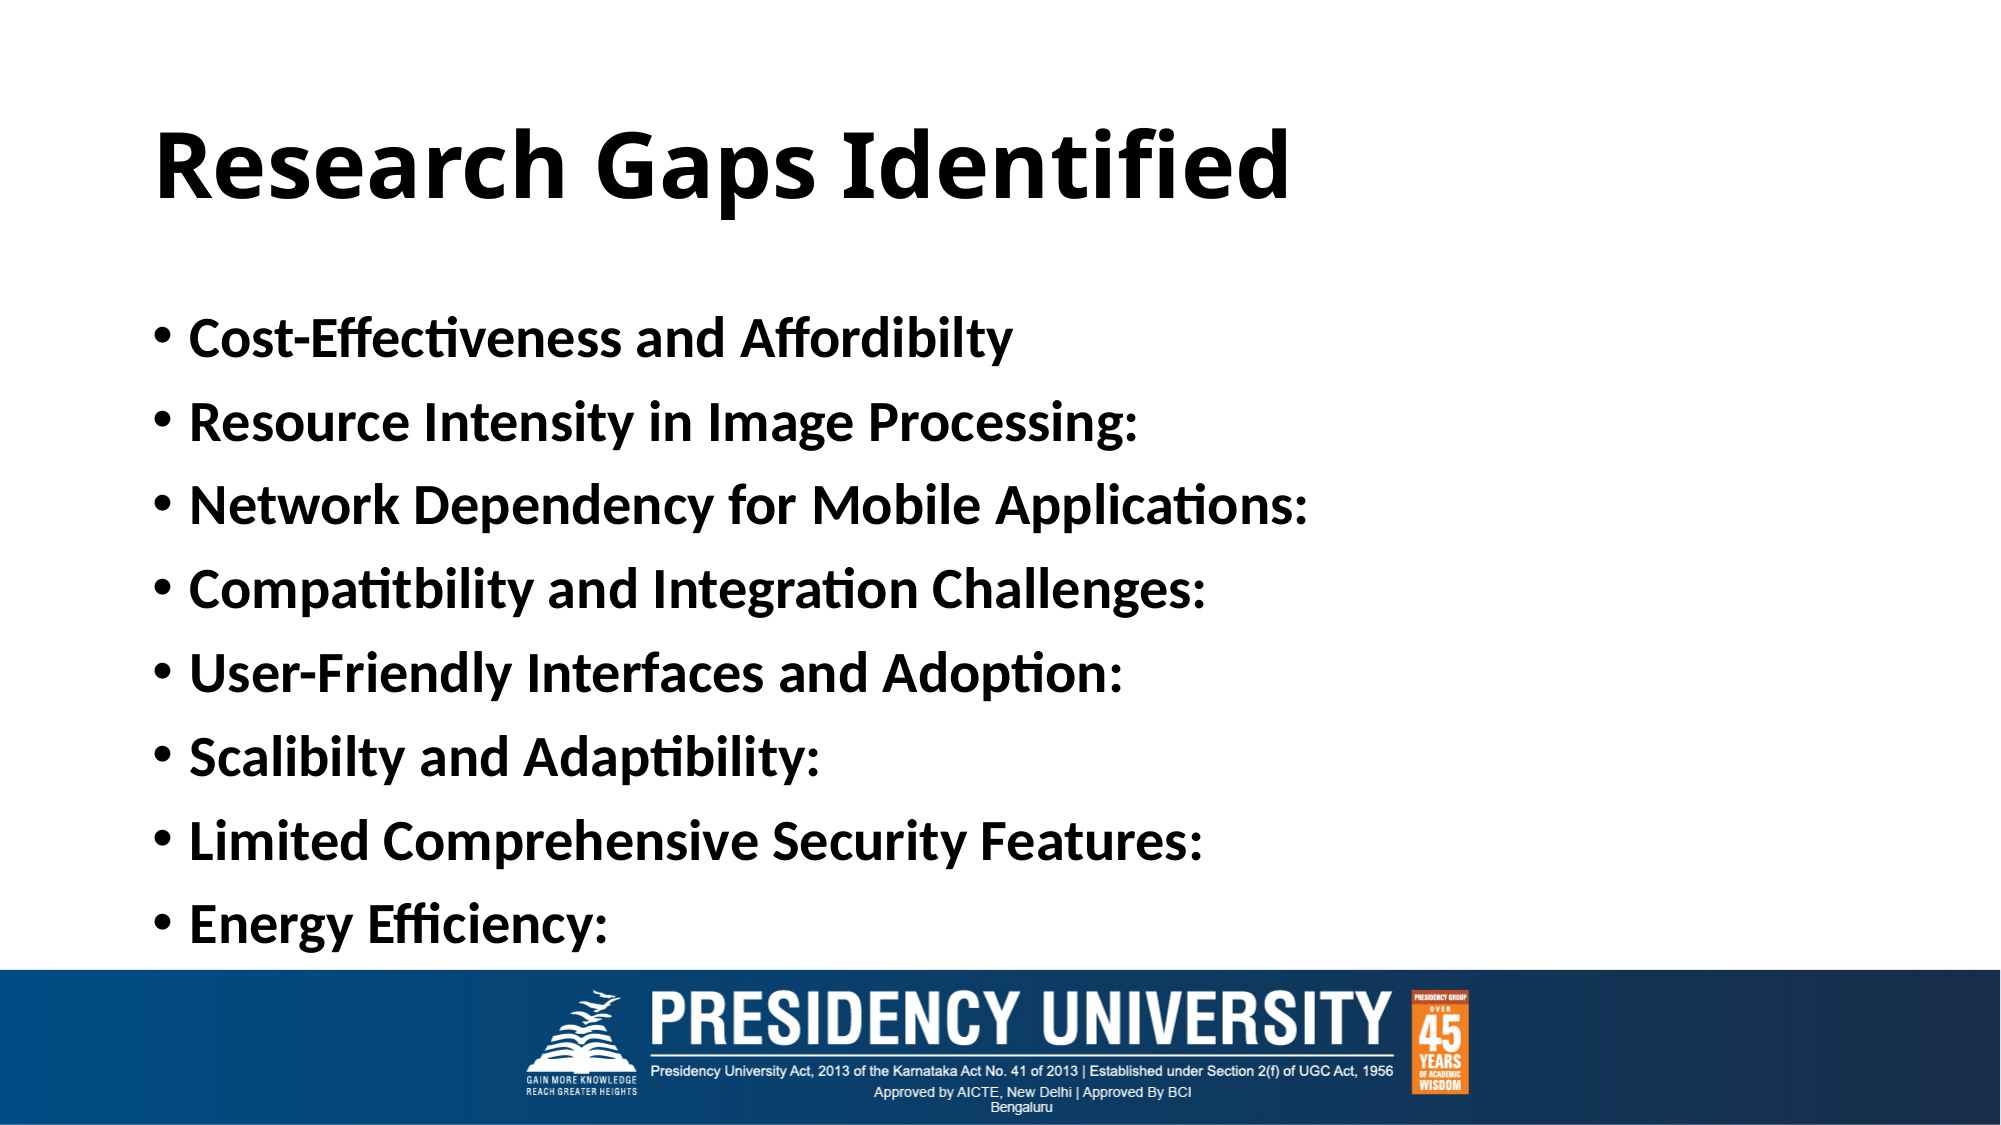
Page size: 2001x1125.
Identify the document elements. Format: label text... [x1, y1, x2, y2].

list Cost-Effectiveness and Affordibilty Resource Intensity in Image Processing: Network Dependency for Mobile Applications: Compatitbility and Integration Challenges: User-Friendly Interfaces and Adoption: Scalibilty and Adaptibility: Limited Comprehensive Security Features: Energy Efficiency: [137, 299, 1863, 1014]
picture [0, 0, 2001, 1125]
title Research Gaps Identified [137, 59, 1863, 278]
